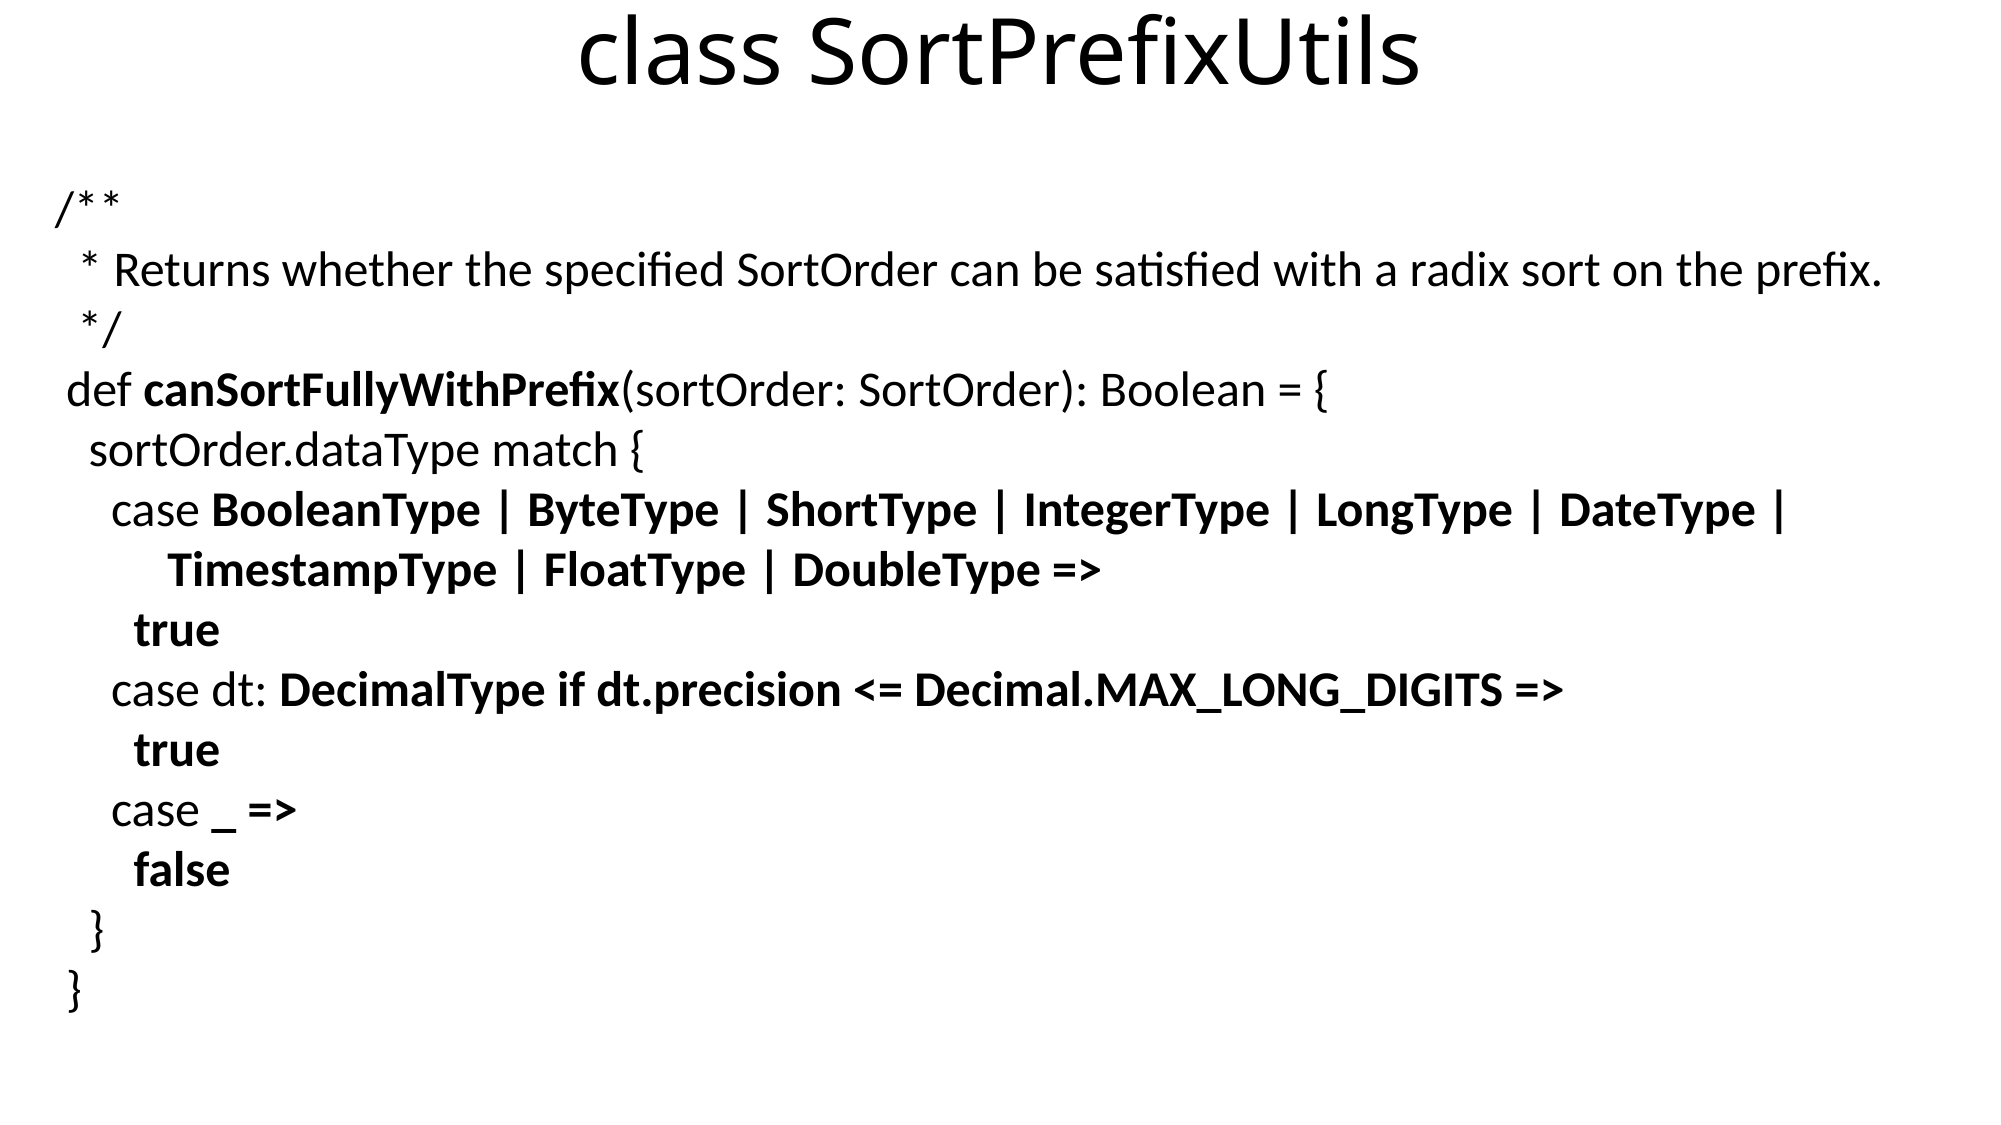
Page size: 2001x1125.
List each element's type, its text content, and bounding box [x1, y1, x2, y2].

text_box /** * Returns whether the specified SortOrder can be satisfied with a radix sort on the prefix. */ def canSortFullyWithPrefix(sortOrder: SortOrder): Boolean = { sortOrder.dataType match { case BooleanType | ByteType | ShortType | IntegerType | LongType | DateType | TimestampType | FloatType | DoubleType => true case dt: DecimalType if dt.precision <= Decimal.MAX_LONG_DIGITS => true case _ => false } } [28, 216, 1947, 1024]
text_box class SortPrefixUtils [0, 0, 2000, 216]
